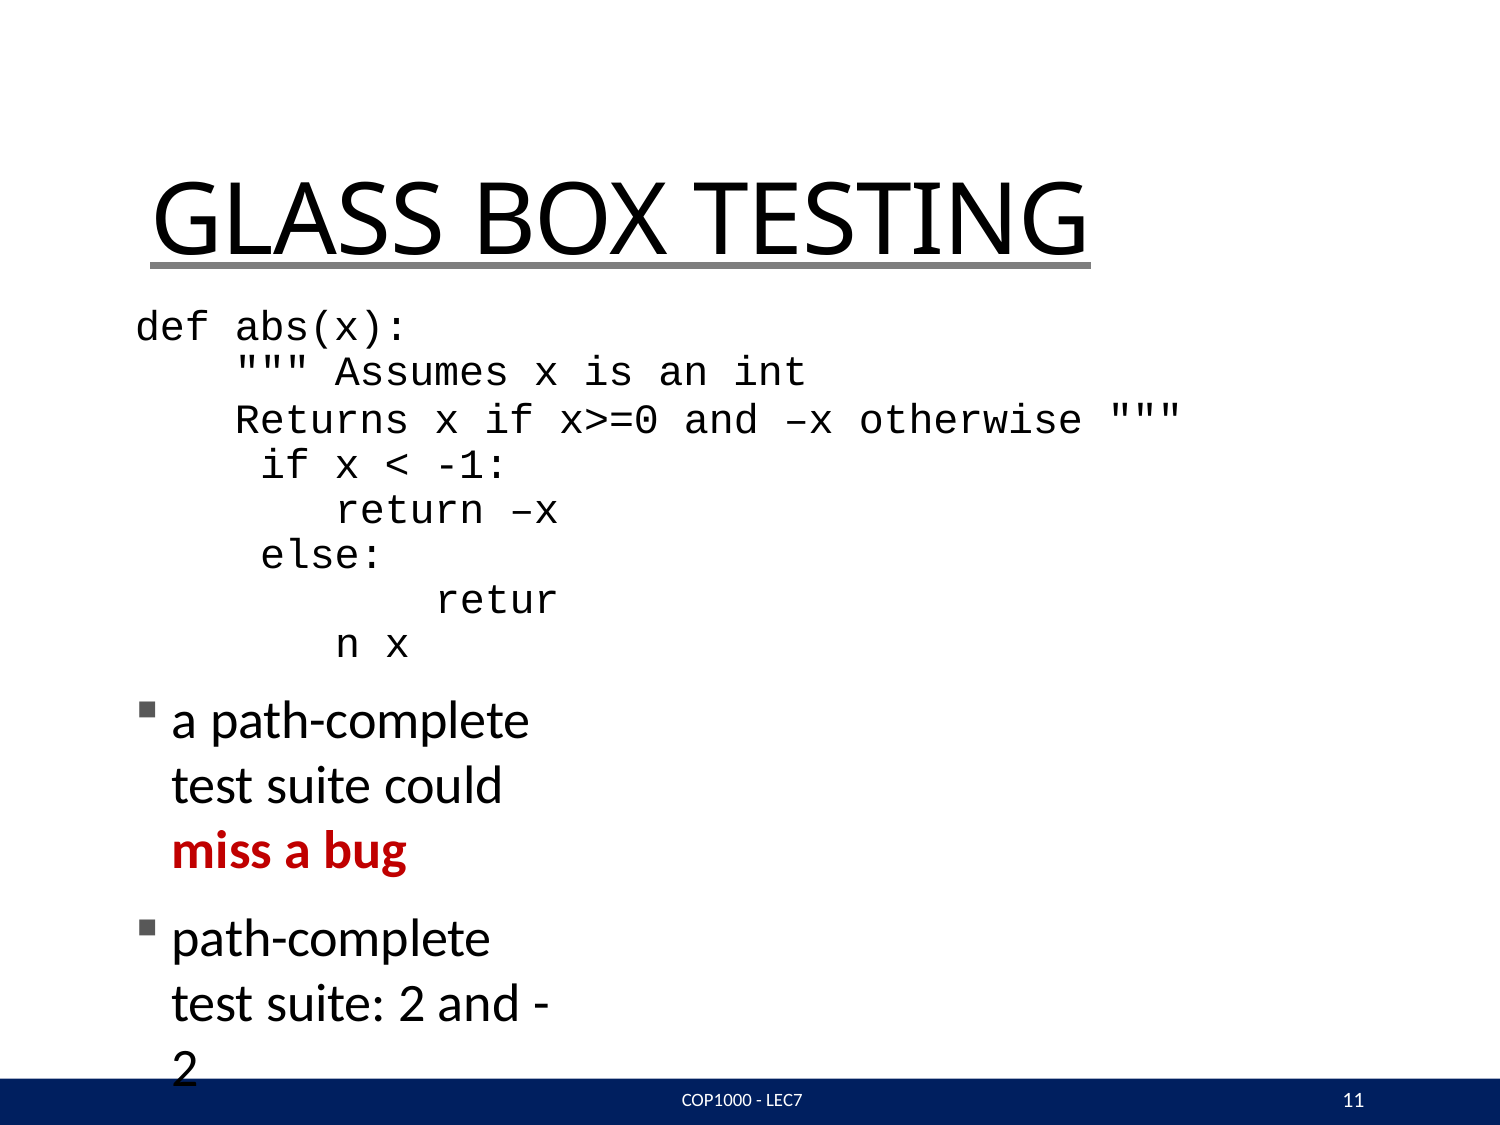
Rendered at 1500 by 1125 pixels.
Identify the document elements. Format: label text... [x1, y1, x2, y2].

text_box def abs(x): """ Assumes x is an int Returns x if x>=0 and –x otherwise """ if x < -1: return –x else: return x a path-complete test suite could miss a bug path-complete test suite: 2 and -2 but abs(-1) incorrectly returns -1 should still test boundary cases [132, 299, 1188, 1023]
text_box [0, 1025, 1500, 1125]
title GLASS BOX TESTING [147, 152, 1376, 342]
